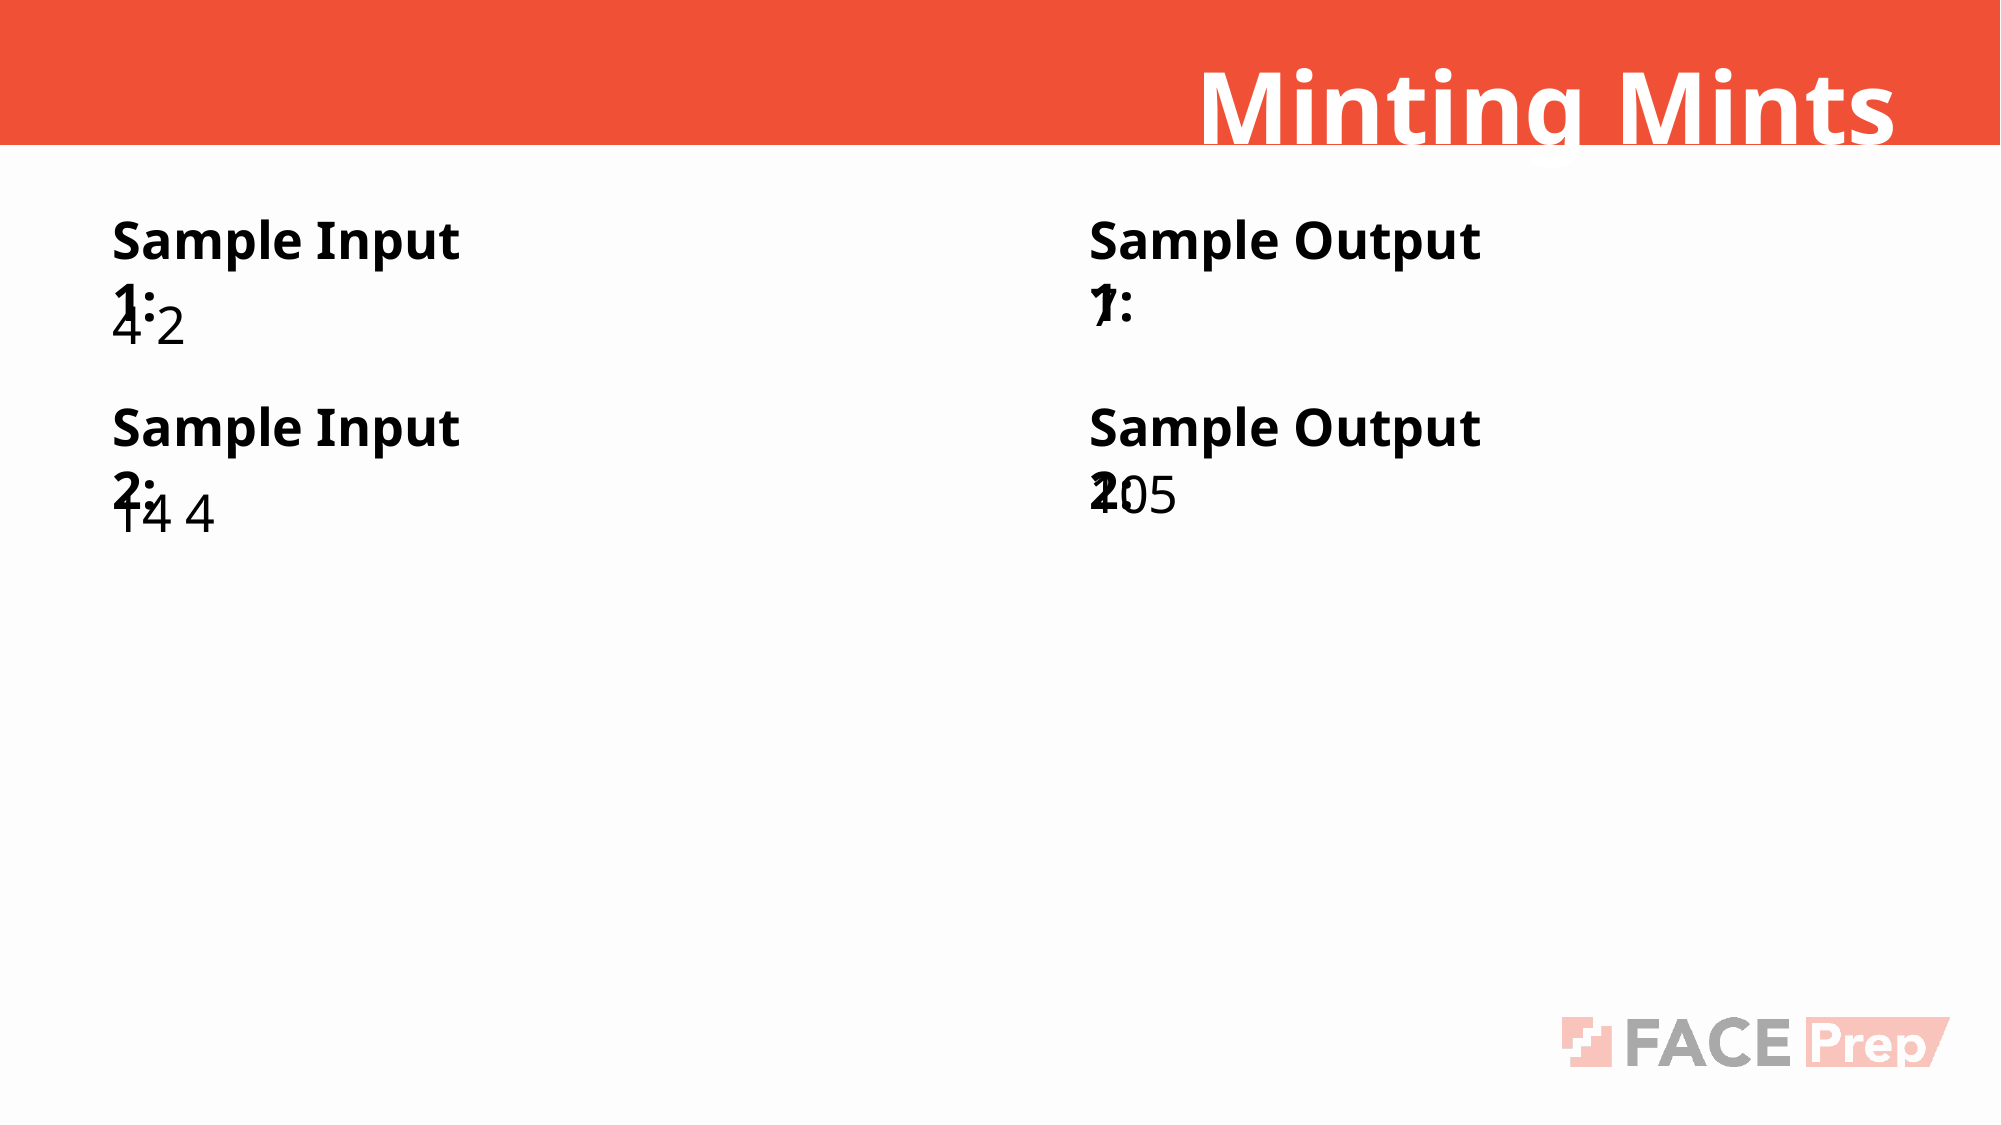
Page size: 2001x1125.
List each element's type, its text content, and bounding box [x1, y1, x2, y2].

text_box 105 [1074, 454, 1902, 532]
text_box Sample Output 2: [1074, 387, 1552, 454]
picture [1562, 1017, 1950, 1067]
text_box Minting Mints [638, 37, 1914, 173]
text_box 14 4 [98, 472, 925, 550]
text_box [0, 0, 2000, 147]
text_box Sample Output 1: [1074, 199, 1552, 266]
text_box Sample Input 1: [98, 199, 508, 285]
text_box 7 [1074, 266, 1902, 345]
text_box Sample Input 2: [98, 387, 508, 472]
text_box 4 2 [98, 285, 925, 363]
